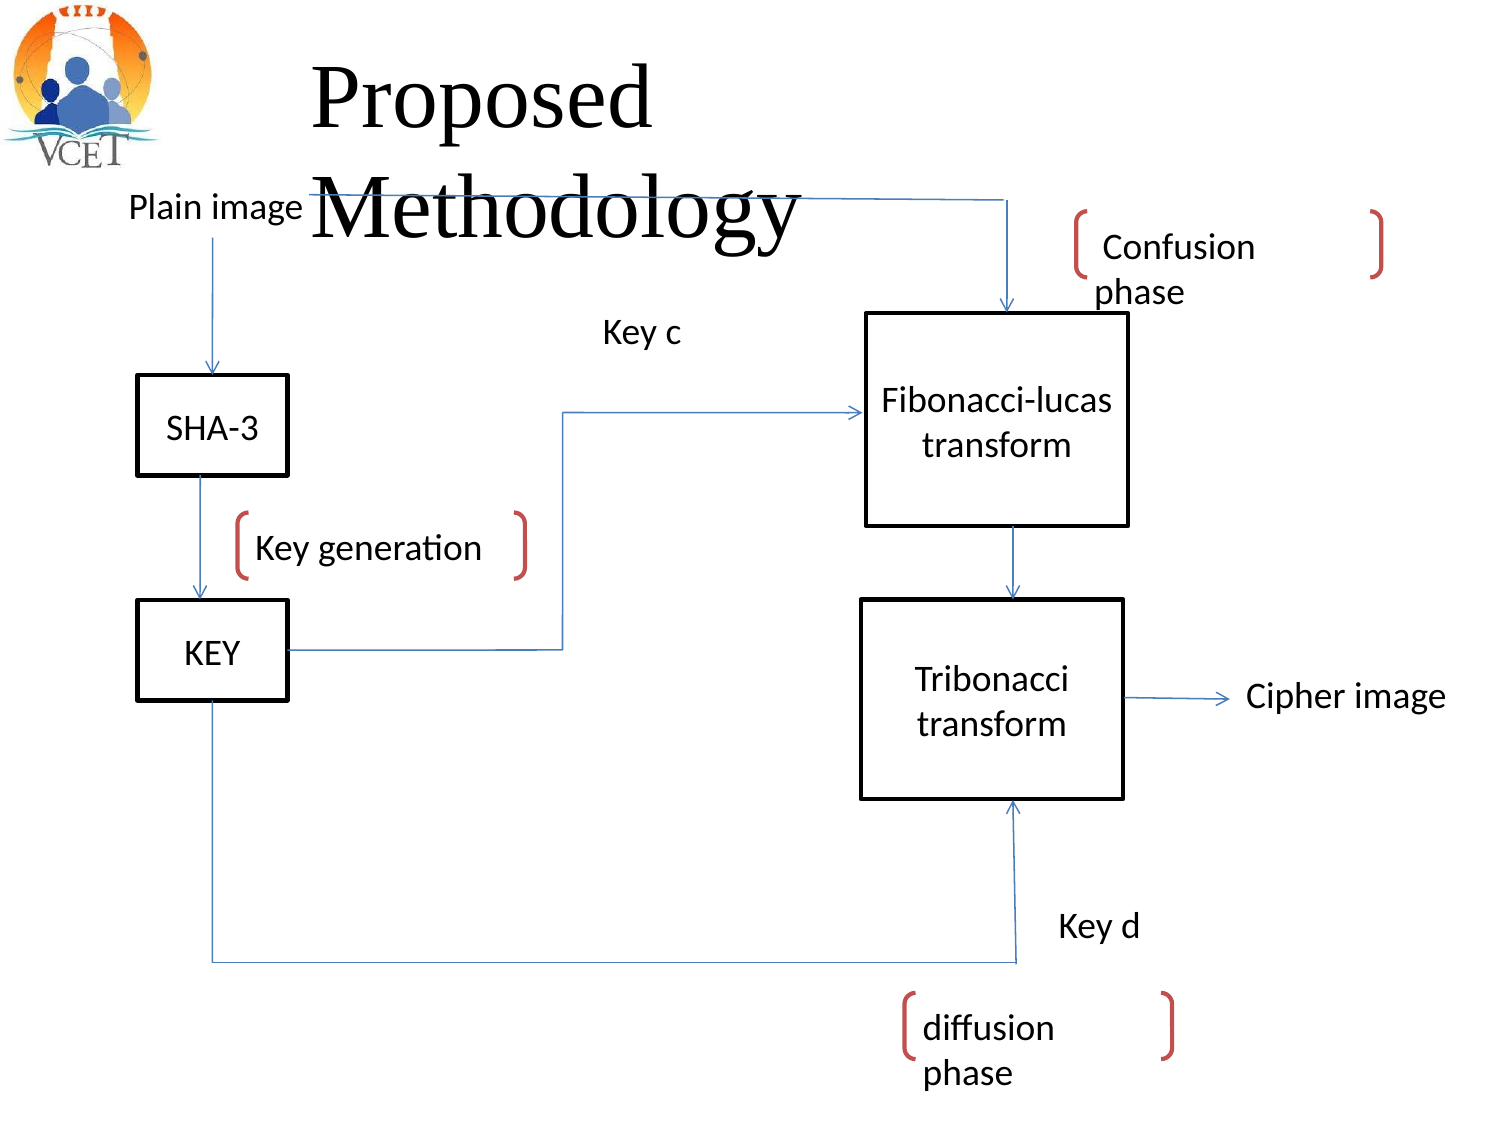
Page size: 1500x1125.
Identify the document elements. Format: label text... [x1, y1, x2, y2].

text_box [1012, 799, 1017, 965]
text_box Cipher image [1231, 663, 1462, 724]
text_box Tribonacci transform [859, 597, 1125, 801]
text_box KEY [135, 598, 290, 703]
text_box Key d [1043, 893, 1157, 953]
title Proposed Methodology [308, 33, 1169, 257]
text_box Fibonacci-lucas transform [864, 311, 1130, 528]
text_box Confusion phase [1074, 209, 1384, 280]
text_box Plain image [113, 174, 319, 235]
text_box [308, 194, 1004, 201]
text_box diffusion phase [902, 990, 1175, 1062]
text_box Key c [588, 299, 697, 360]
picture [0, 0, 162, 169]
text_box SHA-3 [135, 373, 290, 478]
text_box Key generation [235, 510, 528, 581]
